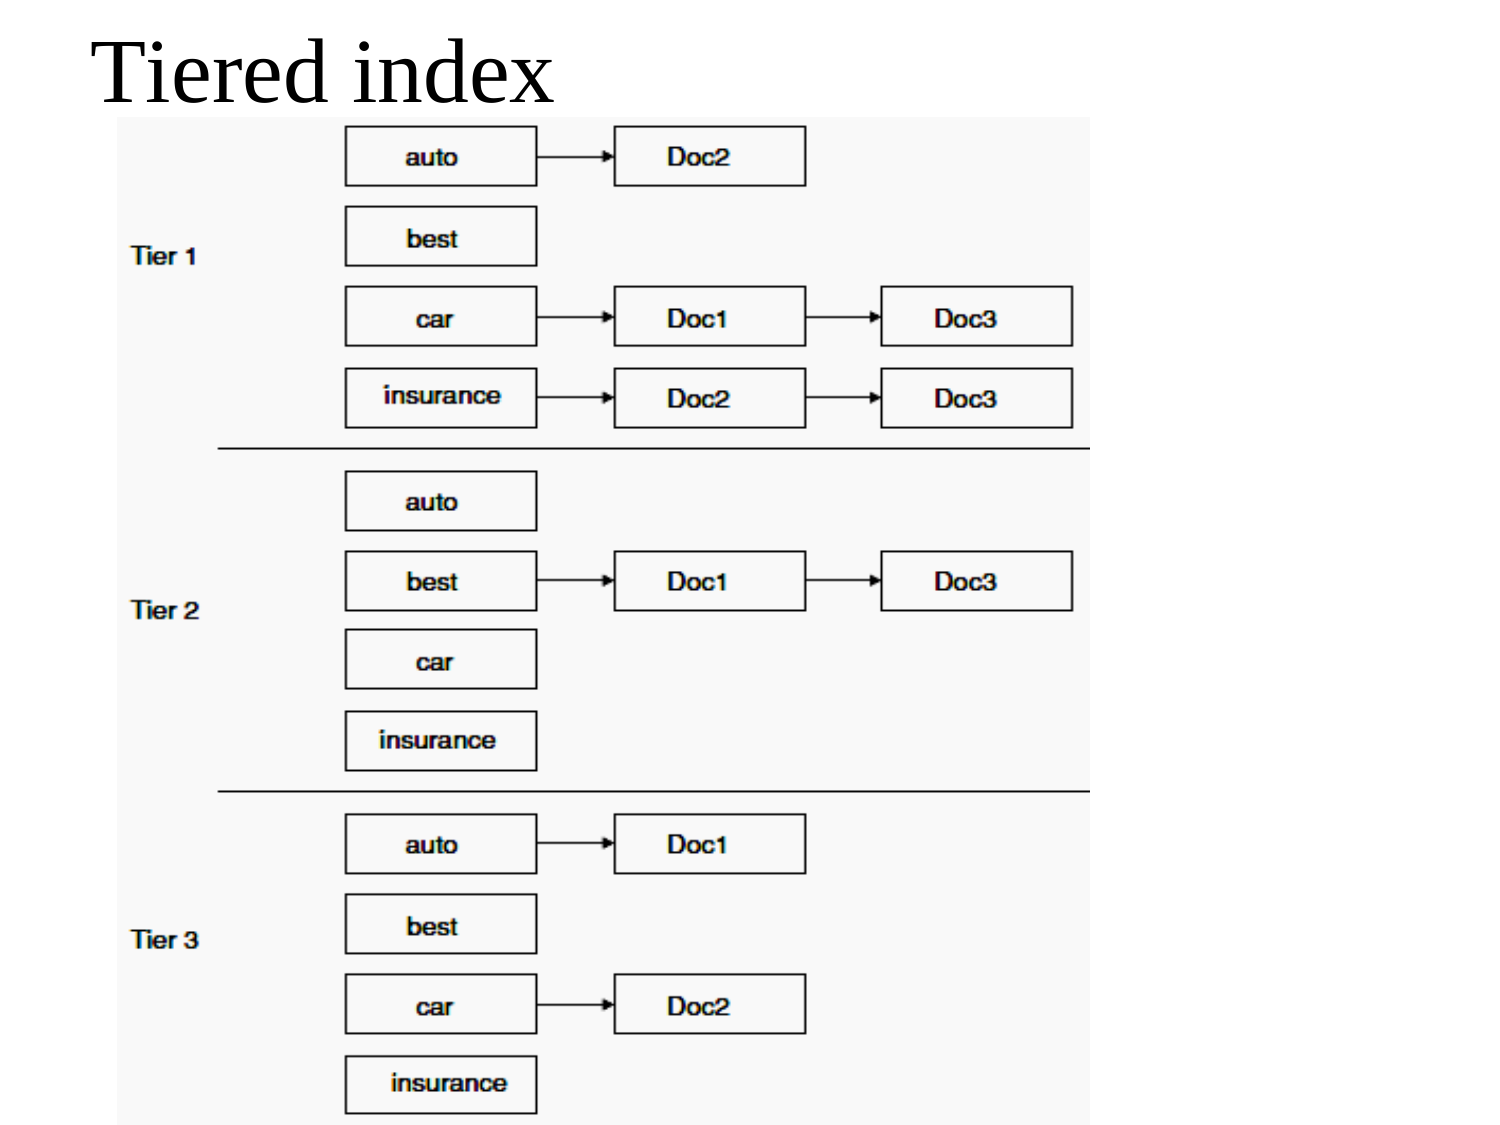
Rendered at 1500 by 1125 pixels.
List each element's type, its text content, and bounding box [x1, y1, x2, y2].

picture [117, 117, 1090, 1125]
title Tiered index [75, 11, 1425, 119]
